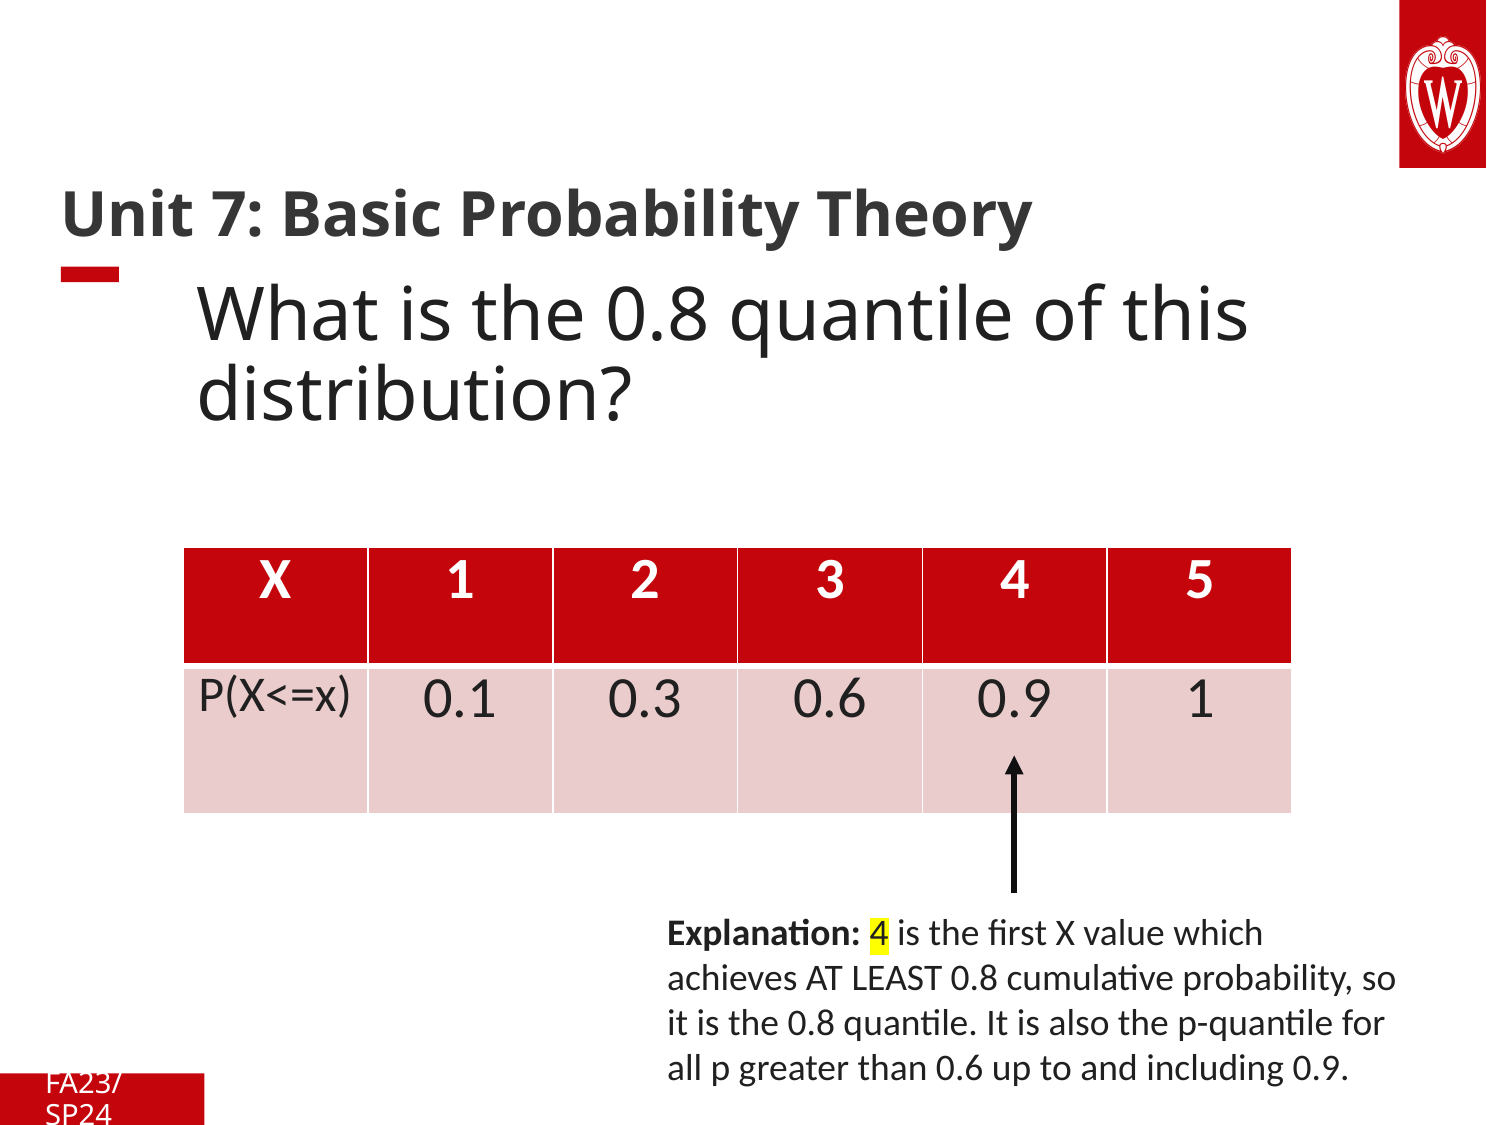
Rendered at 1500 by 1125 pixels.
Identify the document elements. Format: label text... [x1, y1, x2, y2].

table_cell 0.1 [369, 669, 552, 813]
text_box Explanation: 4 is the first X value which achieves AT LEAST 0.8 cumulative probability, so it is the 0.8 quantile. It is also the p-quantile for all p greater than 0.6 up to and including 0.9. [652, 900, 1418, 1096]
table_header 5 [1108, 548, 1291, 663]
table_header 4 [923, 548, 1106, 663]
title Unit 7: Basic Probability Theory [60, 75, 1374, 250]
table_header 3 [738, 548, 922, 663]
table_cell P(X<=x) [184, 669, 367, 813]
table_header 2 [554, 548, 737, 663]
table_header X [184, 548, 367, 663]
table_cell 0.6 [738, 669, 922, 813]
list What is the 0.8 quantile of this distribution? [142, 269, 1333, 445]
table_cell 0.3 [554, 669, 737, 813]
table_cell 0.9 [923, 669, 1106, 813]
list FA23/SP24 [0, 1073, 205, 1125]
table_header 1 [369, 548, 552, 663]
picture [1405, 36, 1481, 154]
table_cell 1 [1108, 669, 1291, 813]
